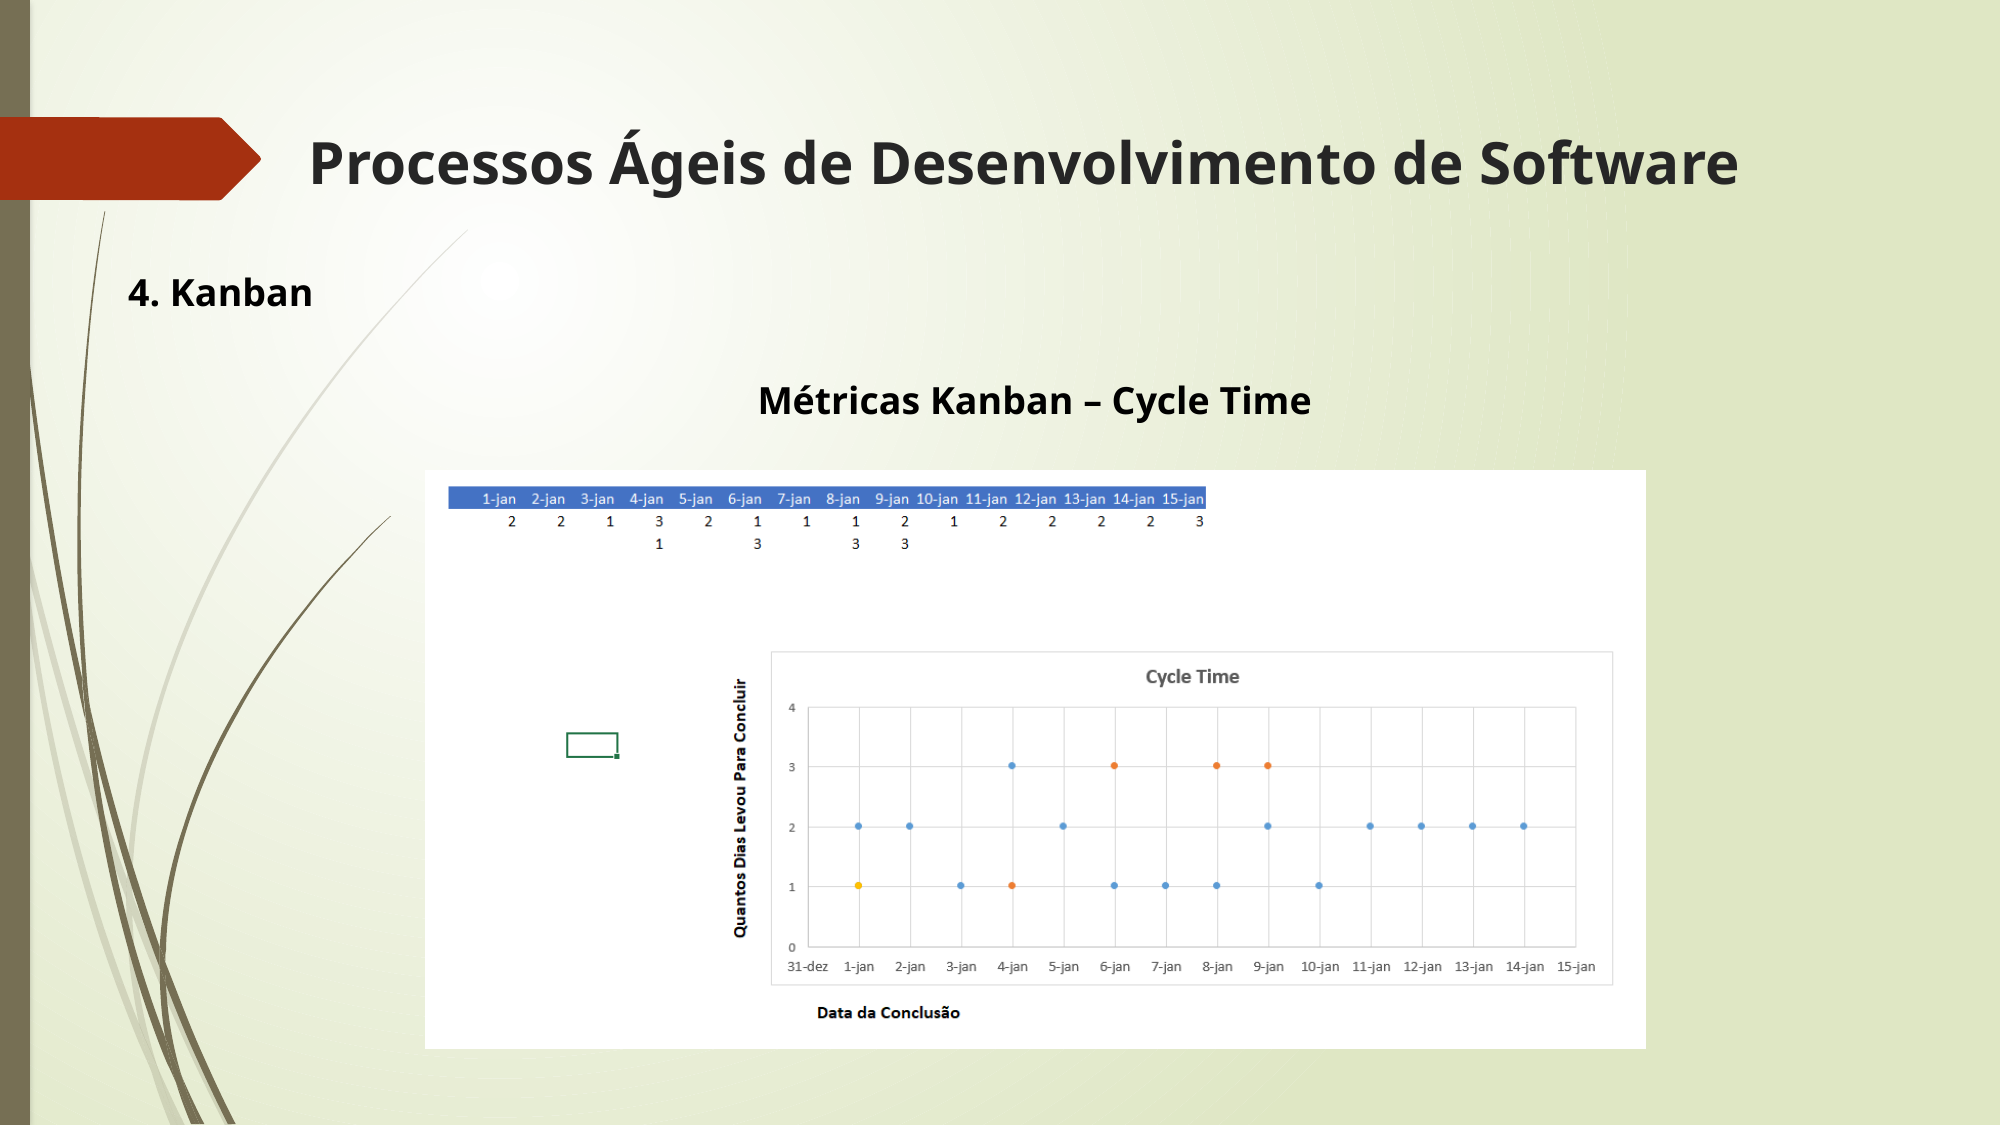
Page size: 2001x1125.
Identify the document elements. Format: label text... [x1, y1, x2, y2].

picture [424, 470, 1646, 1049]
text_box 4. Kanban [113, 261, 562, 322]
text_box Métricas Kanban – Cycle Time [628, 370, 1442, 430]
title Processos Ágeis de Desenvolvimento de Software [293, 118, 1777, 222]
